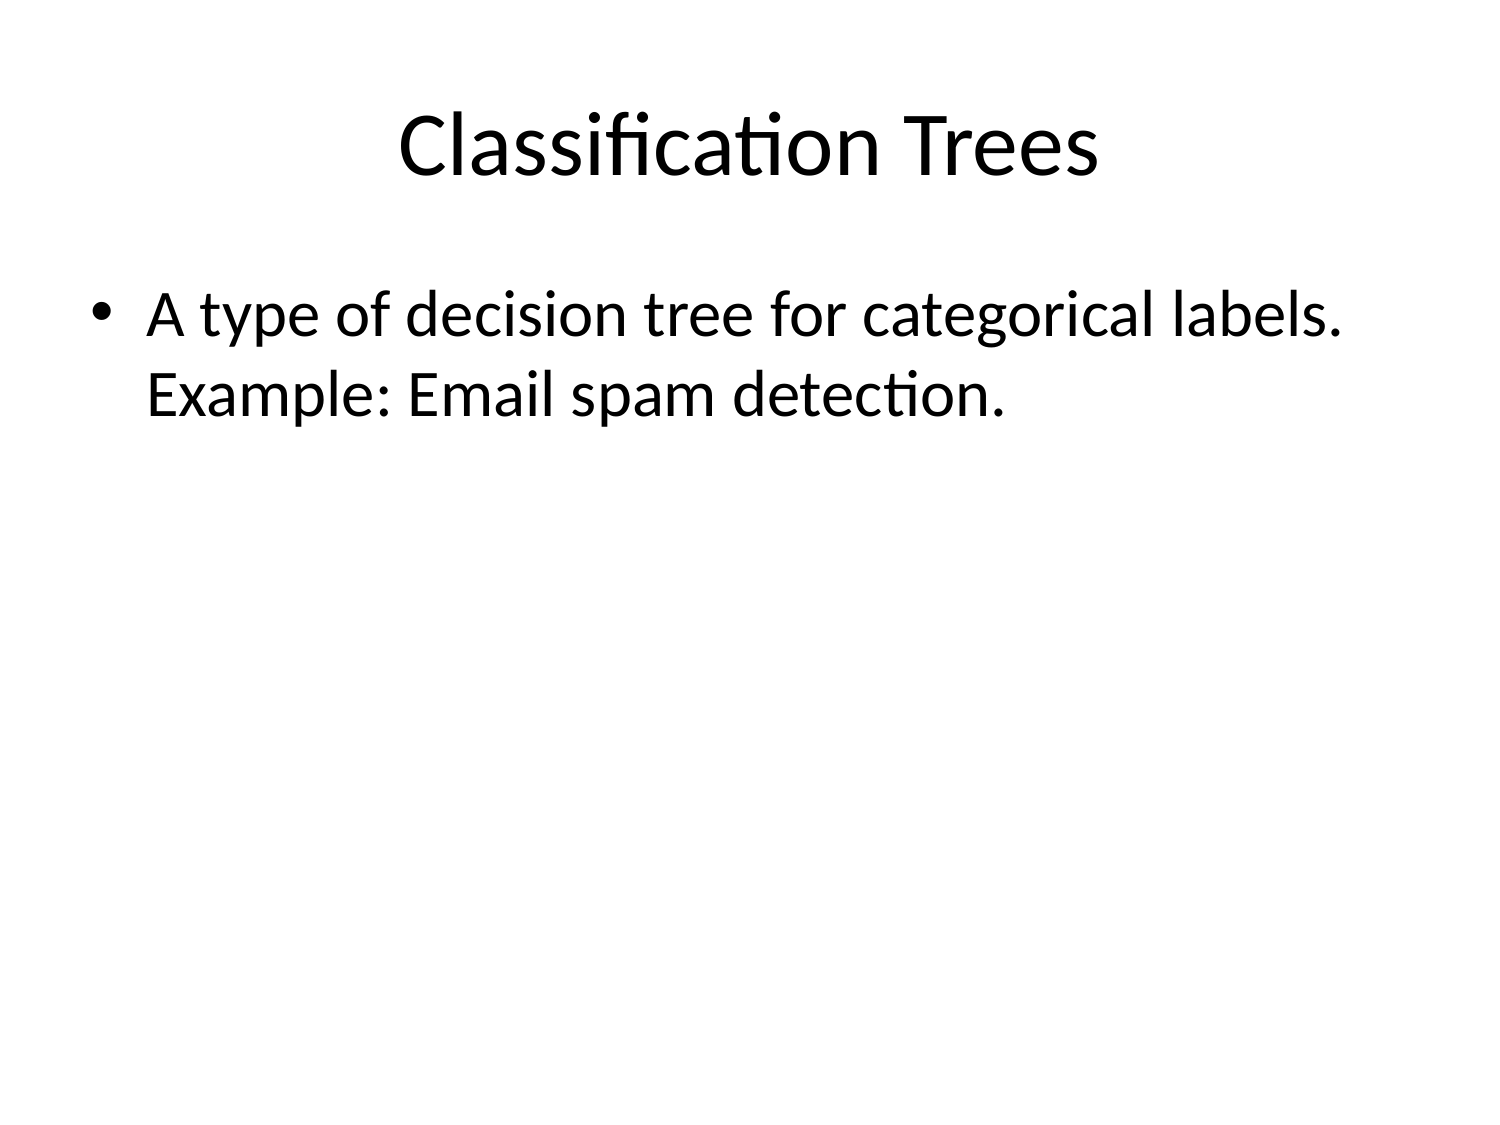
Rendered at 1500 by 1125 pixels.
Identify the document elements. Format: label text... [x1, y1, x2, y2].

title Classification Trees [75, 45, 1425, 233]
list A type of decision tree for categorical labels. Example: Email spam detection. [75, 262, 1425, 1005]
